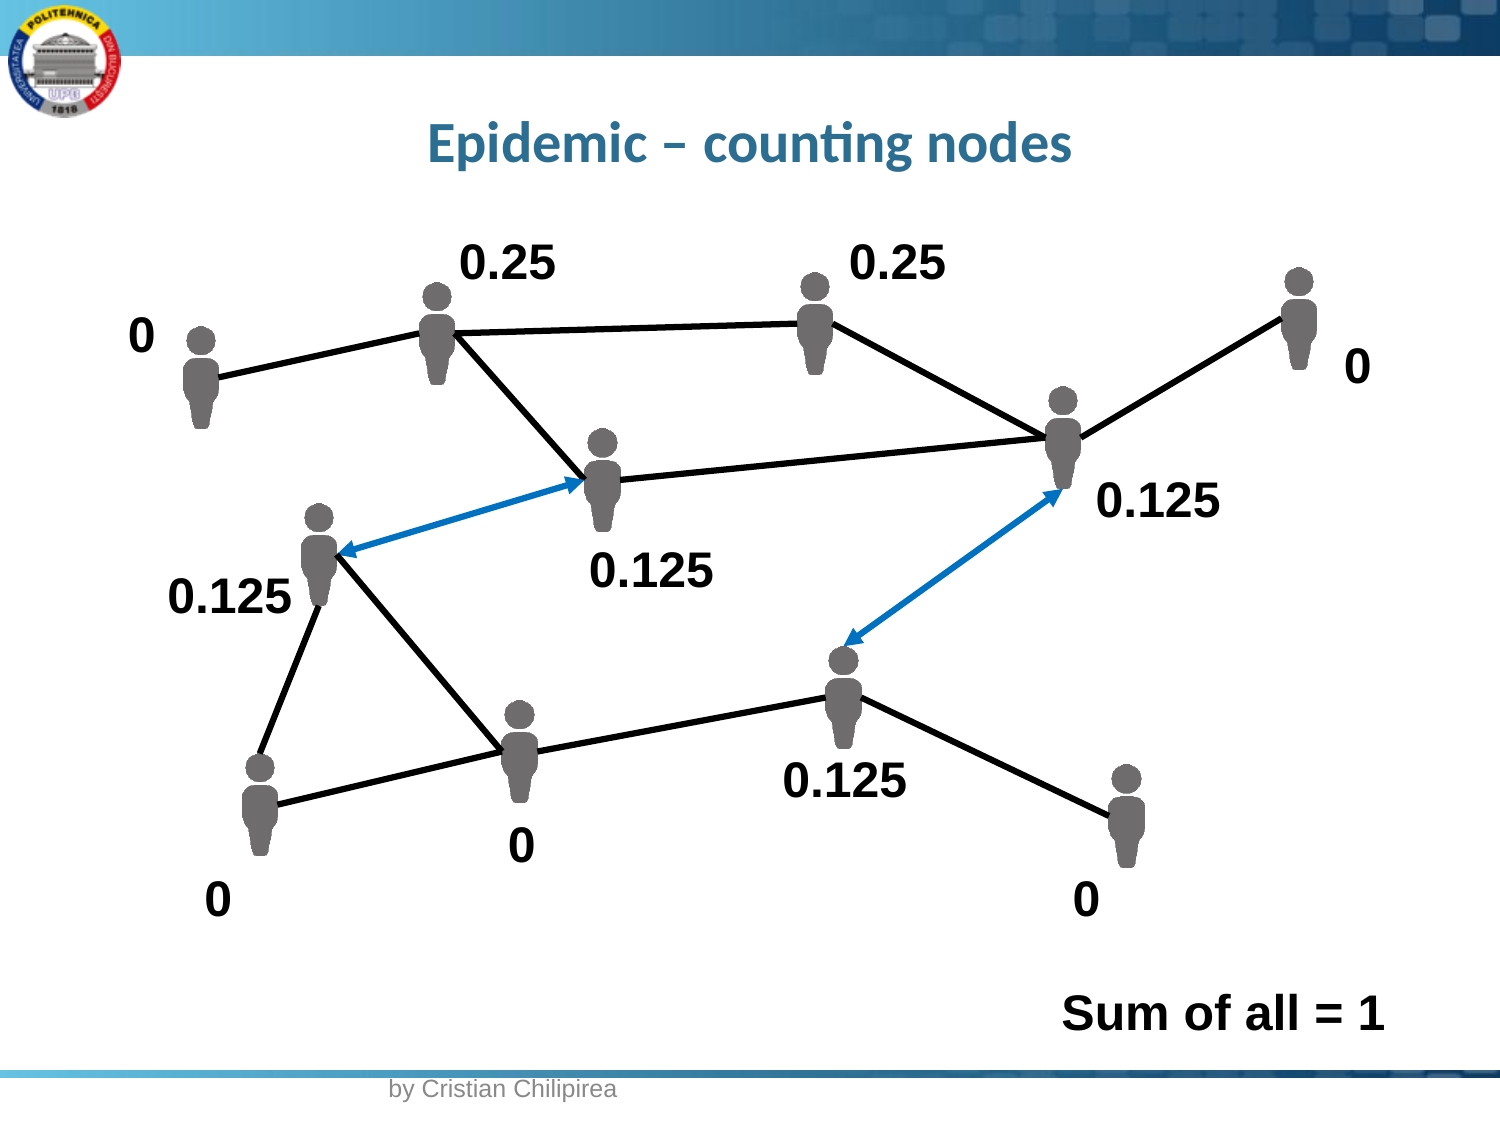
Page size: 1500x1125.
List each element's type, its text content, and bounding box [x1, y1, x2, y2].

picture [585, 428, 621, 532]
picture [0, 1070, 1500, 1078]
text_box Sum of all = 1 [1046, 973, 1401, 1049]
footer by Cristian Chilipirea [373, 1074, 1127, 1111]
text_box 0 [189, 858, 248, 934]
title Epidemic – counting nodes [51, 102, 1449, 178]
text_box 0 [493, 804, 551, 880]
text_box 0.125 [1080, 460, 1236, 536]
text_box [336, 554, 503, 750]
picture [796, 272, 833, 376]
text_box 0 [113, 295, 171, 371]
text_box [454, 333, 585, 479]
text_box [336, 479, 585, 555]
picture [1045, 386, 1081, 490]
text_box 0.25 [444, 222, 572, 297]
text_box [1080, 318, 1282, 438]
text_box 0 [1057, 858, 1116, 934]
picture [300, 503, 336, 606]
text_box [454, 323, 798, 334]
picture [182, 326, 219, 429]
picture [0, 0, 1500, 118]
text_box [843, 488, 1064, 647]
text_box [537, 697, 826, 752]
text_box 0 [1329, 326, 1387, 401]
text_box 0.25 [834, 222, 962, 297]
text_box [277, 751, 503, 805]
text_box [218, 333, 420, 378]
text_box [860, 697, 1110, 817]
picture [418, 281, 455, 385]
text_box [259, 605, 319, 754]
picture [241, 753, 278, 857]
picture [1108, 764, 1145, 868]
text_box 0.125 [767, 757, 855, 815]
text_box 0.125 [574, 530, 729, 606]
picture [1281, 266, 1318, 370]
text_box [832, 323, 1046, 438]
text_box 0.125 [152, 555, 295, 631]
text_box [619, 437, 1046, 481]
picture [503, 700, 538, 803]
picture [825, 646, 862, 749]
